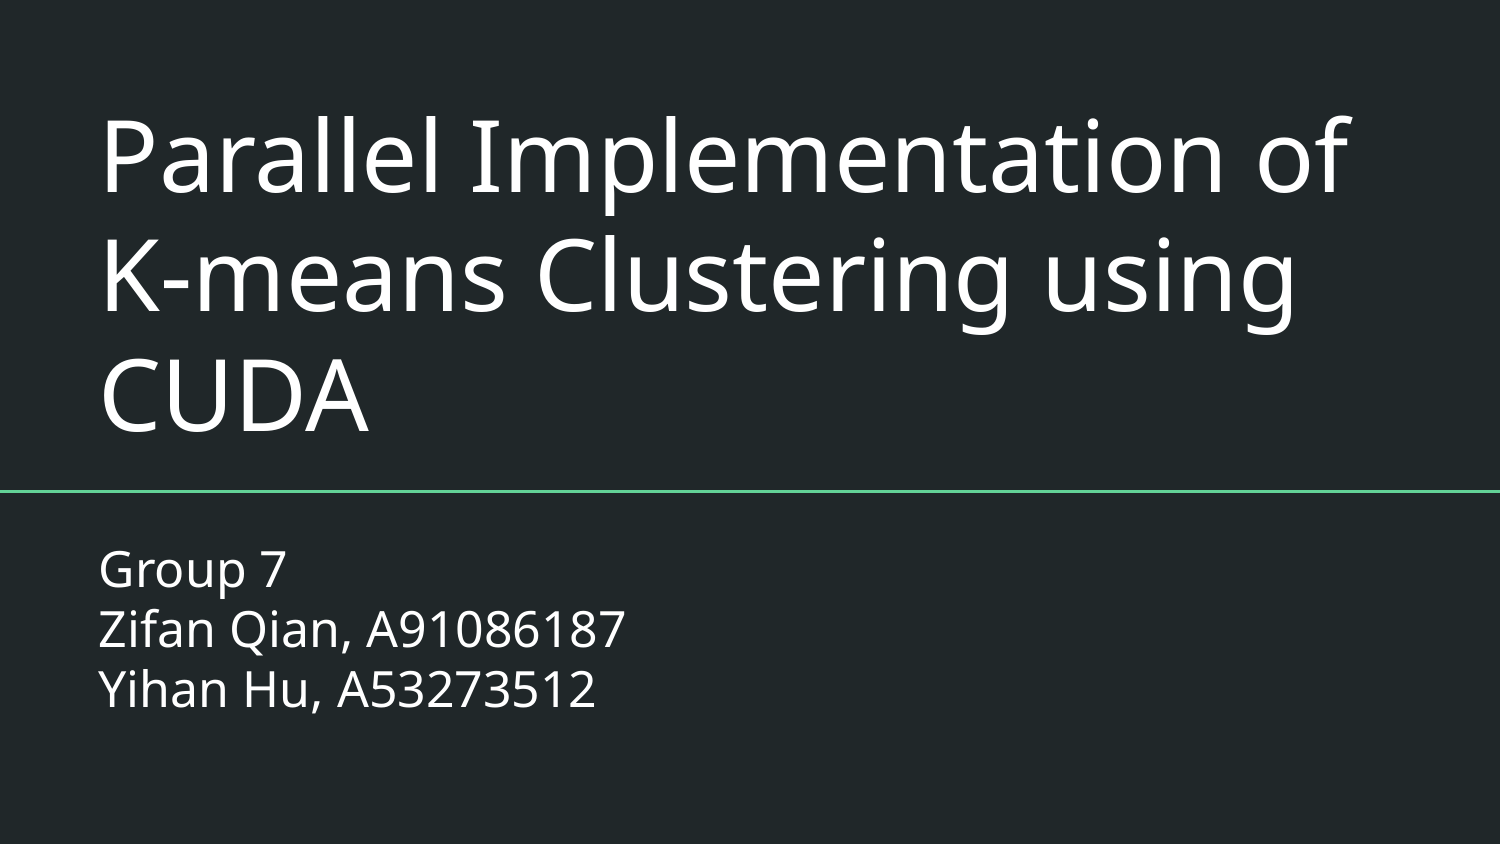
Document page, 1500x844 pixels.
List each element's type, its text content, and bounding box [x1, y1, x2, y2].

title Parallel Implementation of K-means Clustering using CUDA [83, 206, 1417, 467]
subtitle Group 7 Zifan Qian, A91086187 Yihan Hu, A53273512 [83, 522, 1417, 626]
